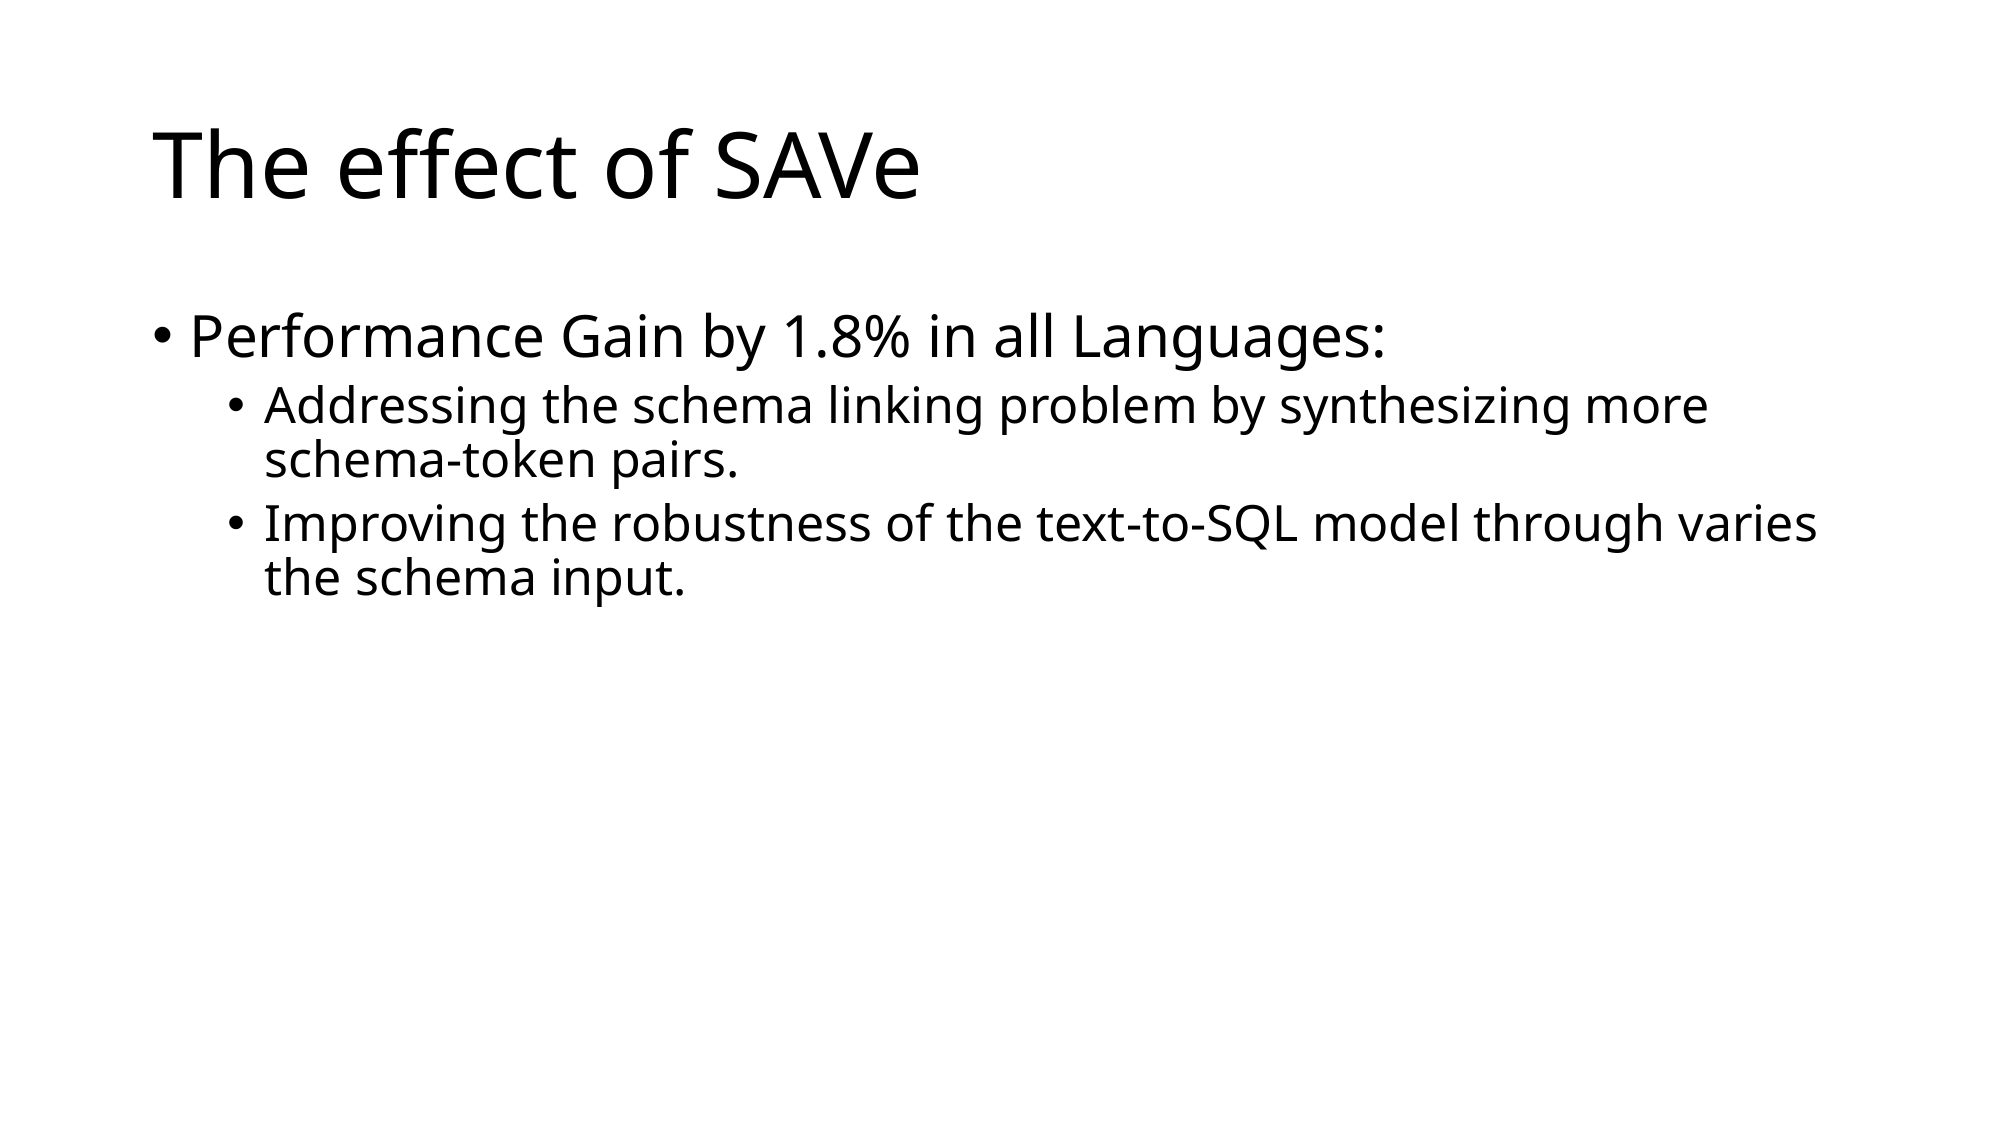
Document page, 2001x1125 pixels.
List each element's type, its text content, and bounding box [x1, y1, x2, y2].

list Performance Gain by 1.8% in all Languages: Addressing the schema linking problem by synthesizing more schema-token pairs. Improving the robustness of the text-to-SQL model through varies the schema input. [137, 299, 1863, 1014]
title The effect of SAVe [137, 59, 1863, 278]
